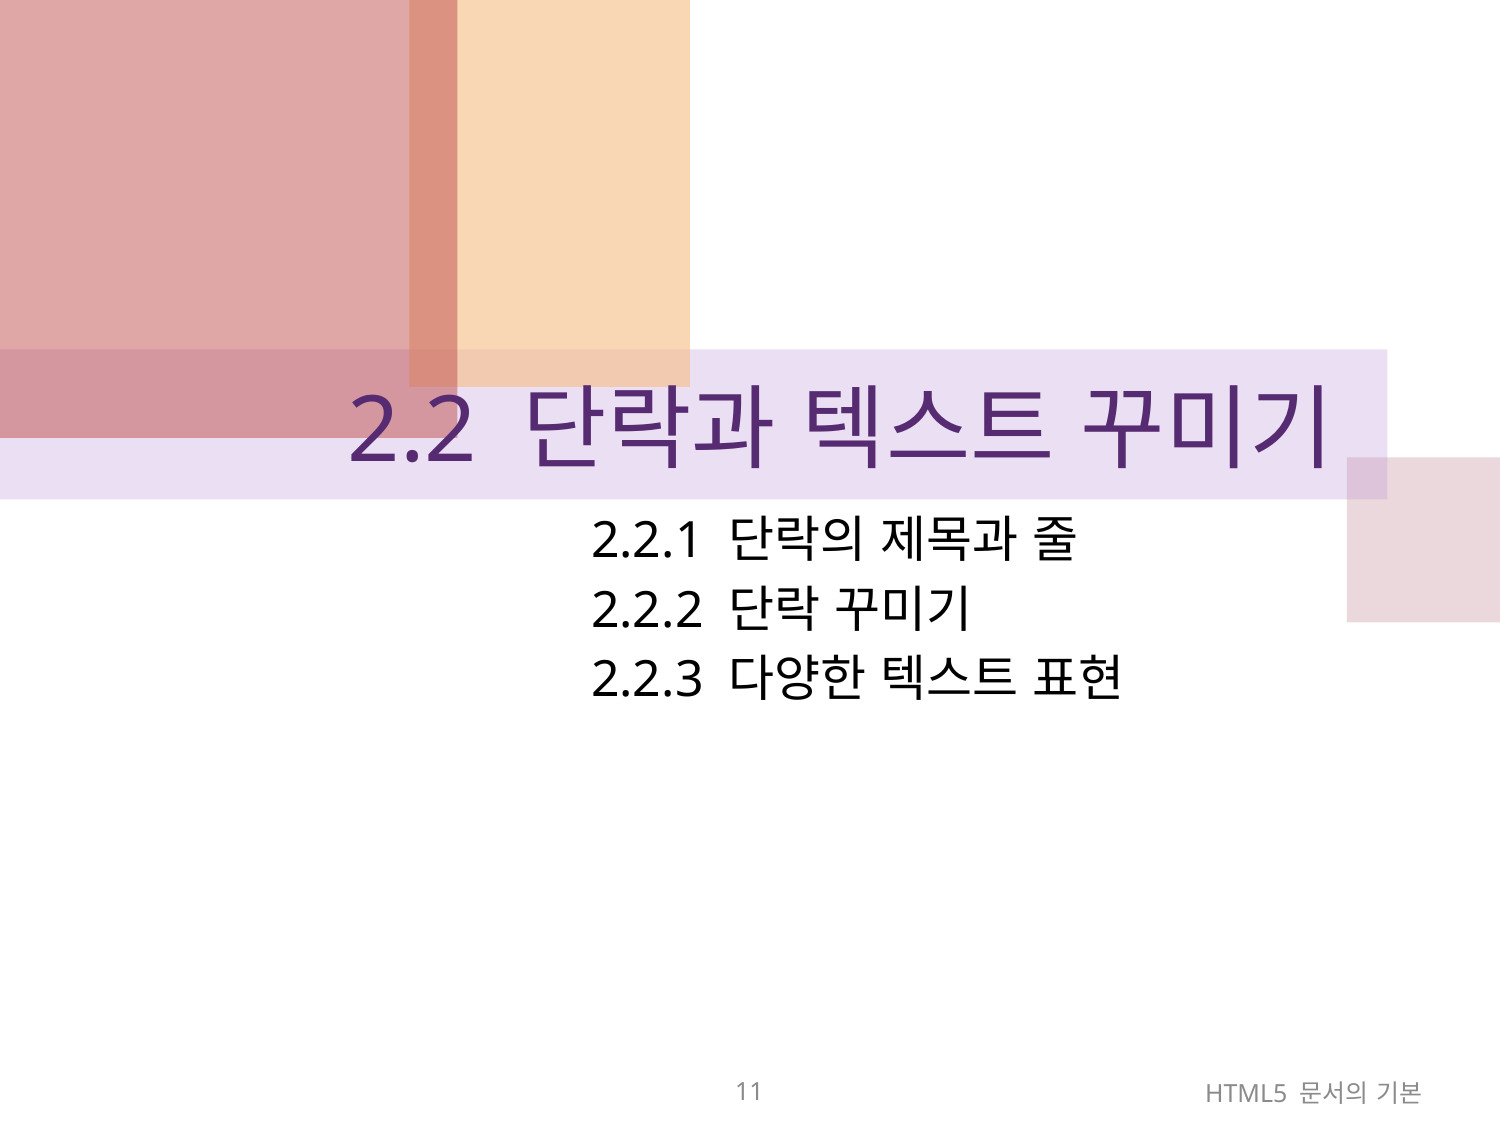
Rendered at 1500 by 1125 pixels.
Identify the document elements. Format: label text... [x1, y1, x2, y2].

list 2.2.1 단락의 제목과 줄 2.2.2 단락 꾸미기 2.2.3 다양한 텍스트 표현 [576, 500, 1346, 1012]
title 2.2 단락과 텍스트 꾸미기 [75, 349, 1350, 500]
footer HTML5 문서의 기본 [963, 1072, 1438, 1113]
slide_number 11 [574, 1072, 925, 1113]
